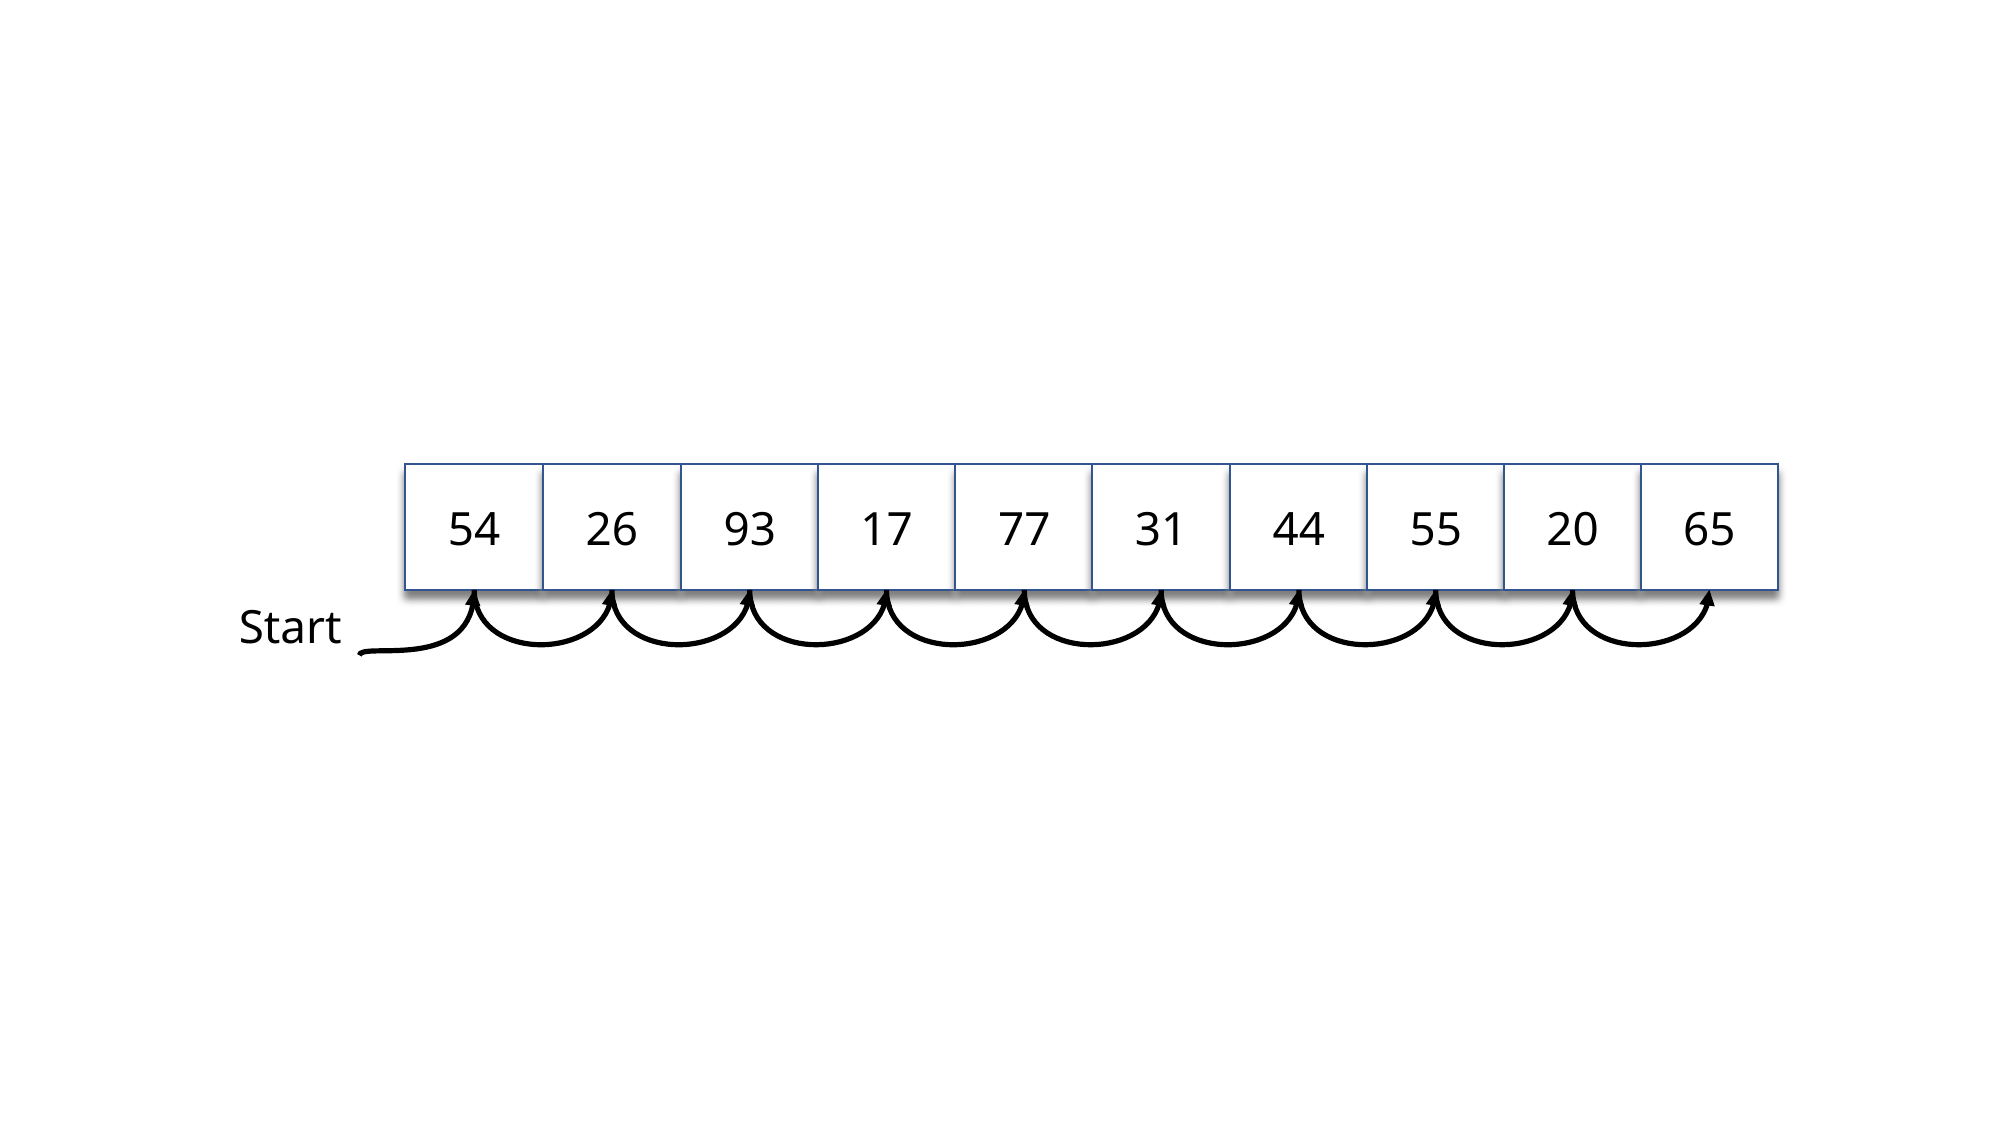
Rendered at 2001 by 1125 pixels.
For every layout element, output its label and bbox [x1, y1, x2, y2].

text_box [221, 464, 1779, 661]
